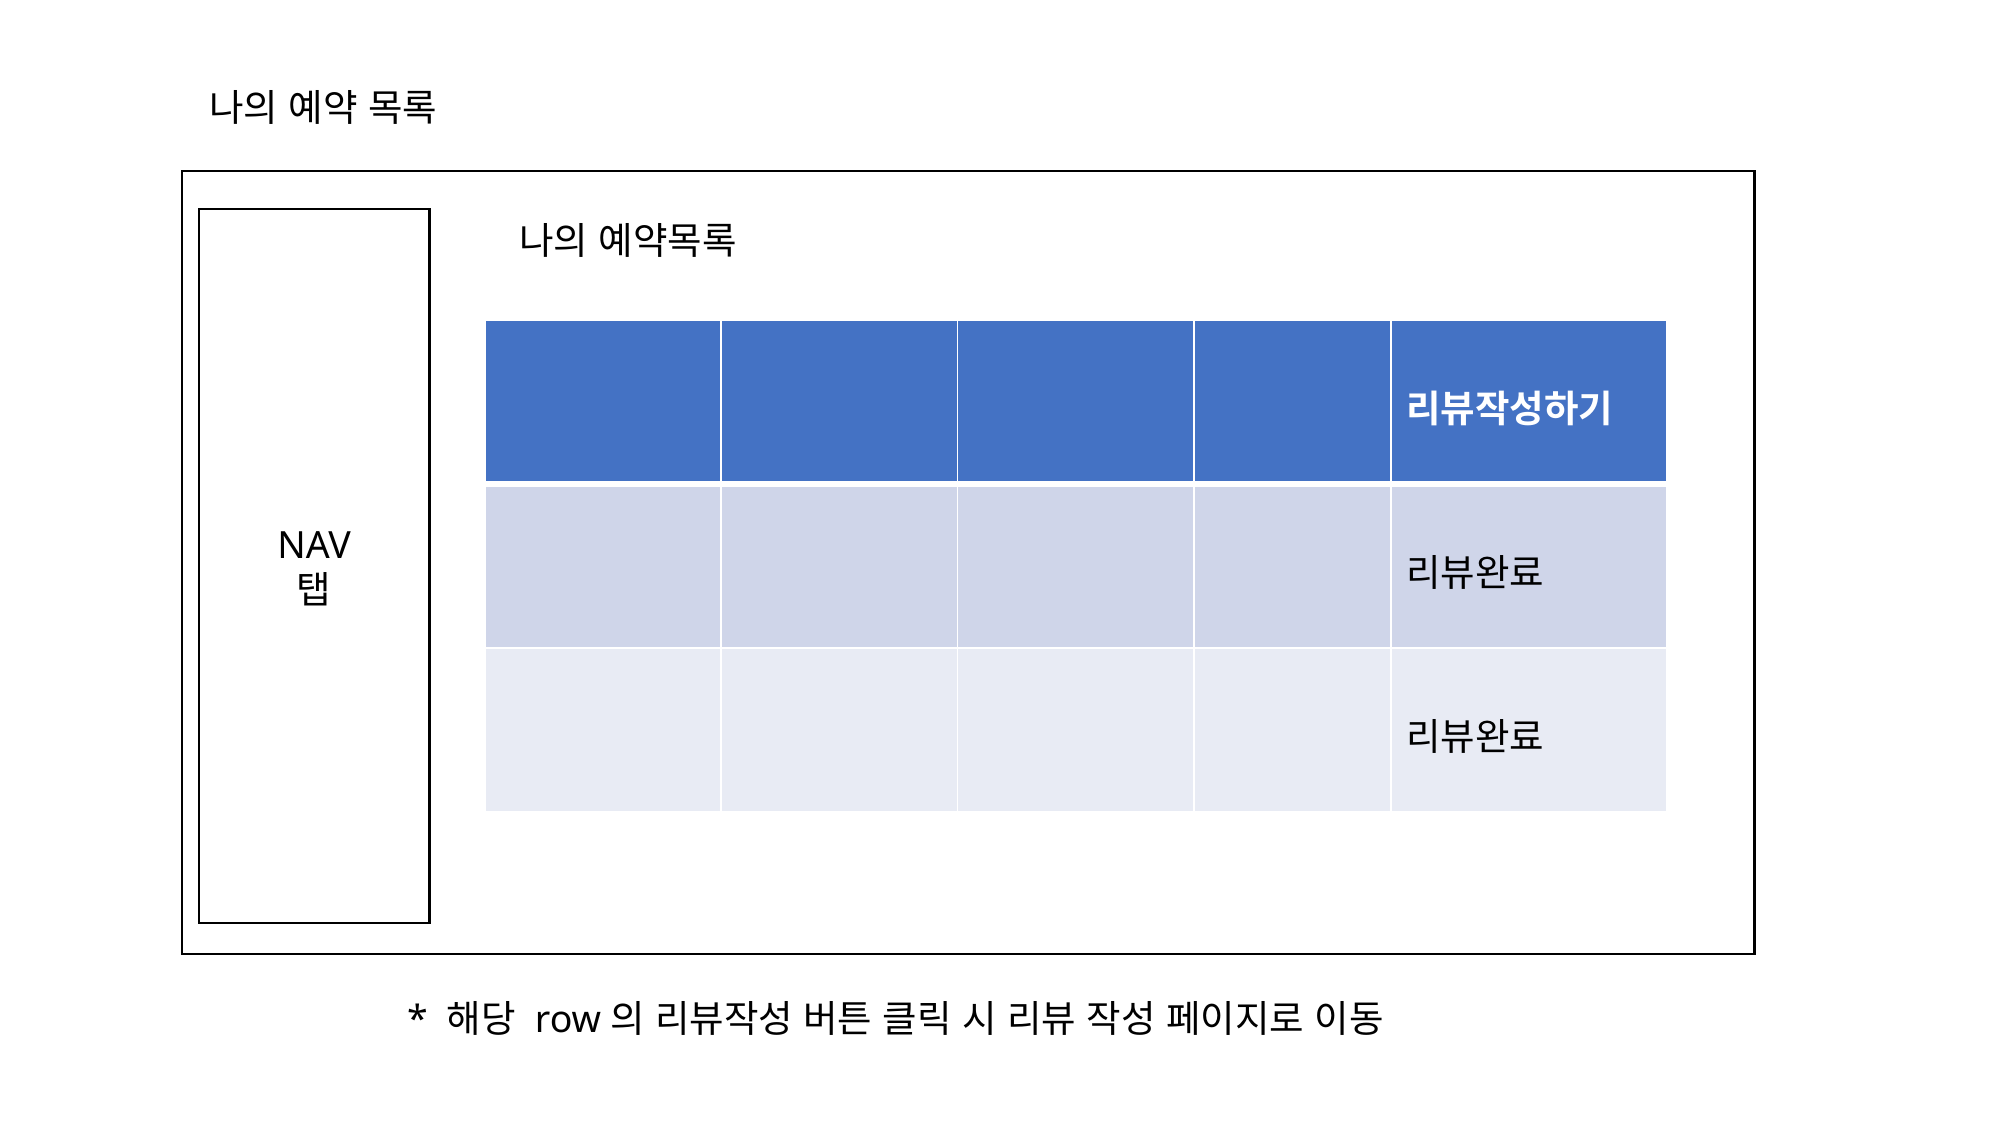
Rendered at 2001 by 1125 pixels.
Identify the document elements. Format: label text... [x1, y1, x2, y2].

table_cell [958, 487, 1193, 647]
table_cell [722, 649, 957, 811]
table_cell 리뷰완료 [1392, 649, 1666, 811]
table_header [486, 321, 720, 481]
table_cell 리뷰완료 [1392, 487, 1666, 647]
text_box 나의 예약목록 [504, 209, 752, 270]
table_cell [958, 649, 1193, 811]
table_header 리뷰작성하기 [1392, 321, 1666, 481]
text_box 나의 예약 목록 [194, 77, 453, 137]
table_cell [486, 487, 720, 647]
table_header [958, 321, 1193, 481]
table_header [722, 321, 957, 481]
table_cell [1195, 487, 1390, 647]
text_box NAV 탭 [198, 208, 431, 924]
table_cell [486, 649, 720, 811]
text_box * 해당 row의 리뷰작성 버튼 클릭 시 리뷰 작성 페이지로 이동 [392, 987, 1400, 1047]
table_cell [1195, 649, 1390, 811]
table_header [1195, 321, 1390, 481]
table_cell [722, 487, 957, 647]
text_box [181, 170, 1756, 955]
